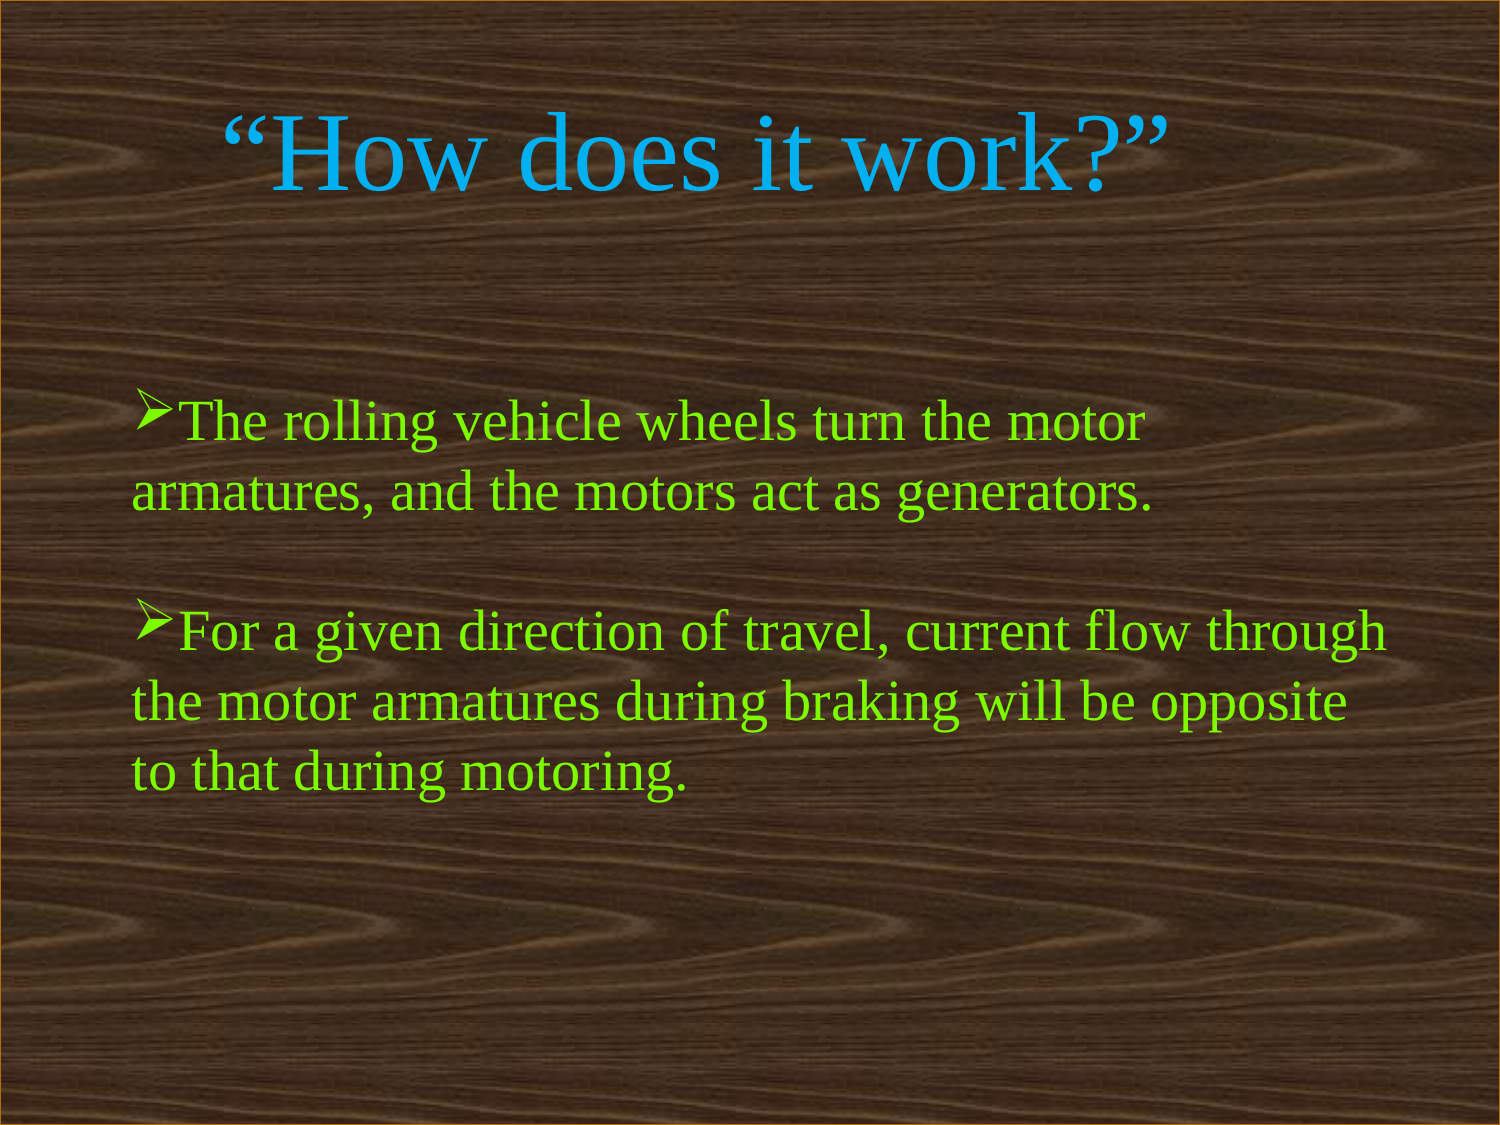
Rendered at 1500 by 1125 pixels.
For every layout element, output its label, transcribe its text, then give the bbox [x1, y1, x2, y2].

text_box “How does it work?” [81, 70, 1407, 220]
text_box [0, 0, 1500, 1125]
text_box The rolling vehicle wheels turn the motor armatures, and the motors act as generators. For a given direction of travel, current flow through the motor armatures during braking will be opposite to that during motoring. [117, 304, 1407, 810]
